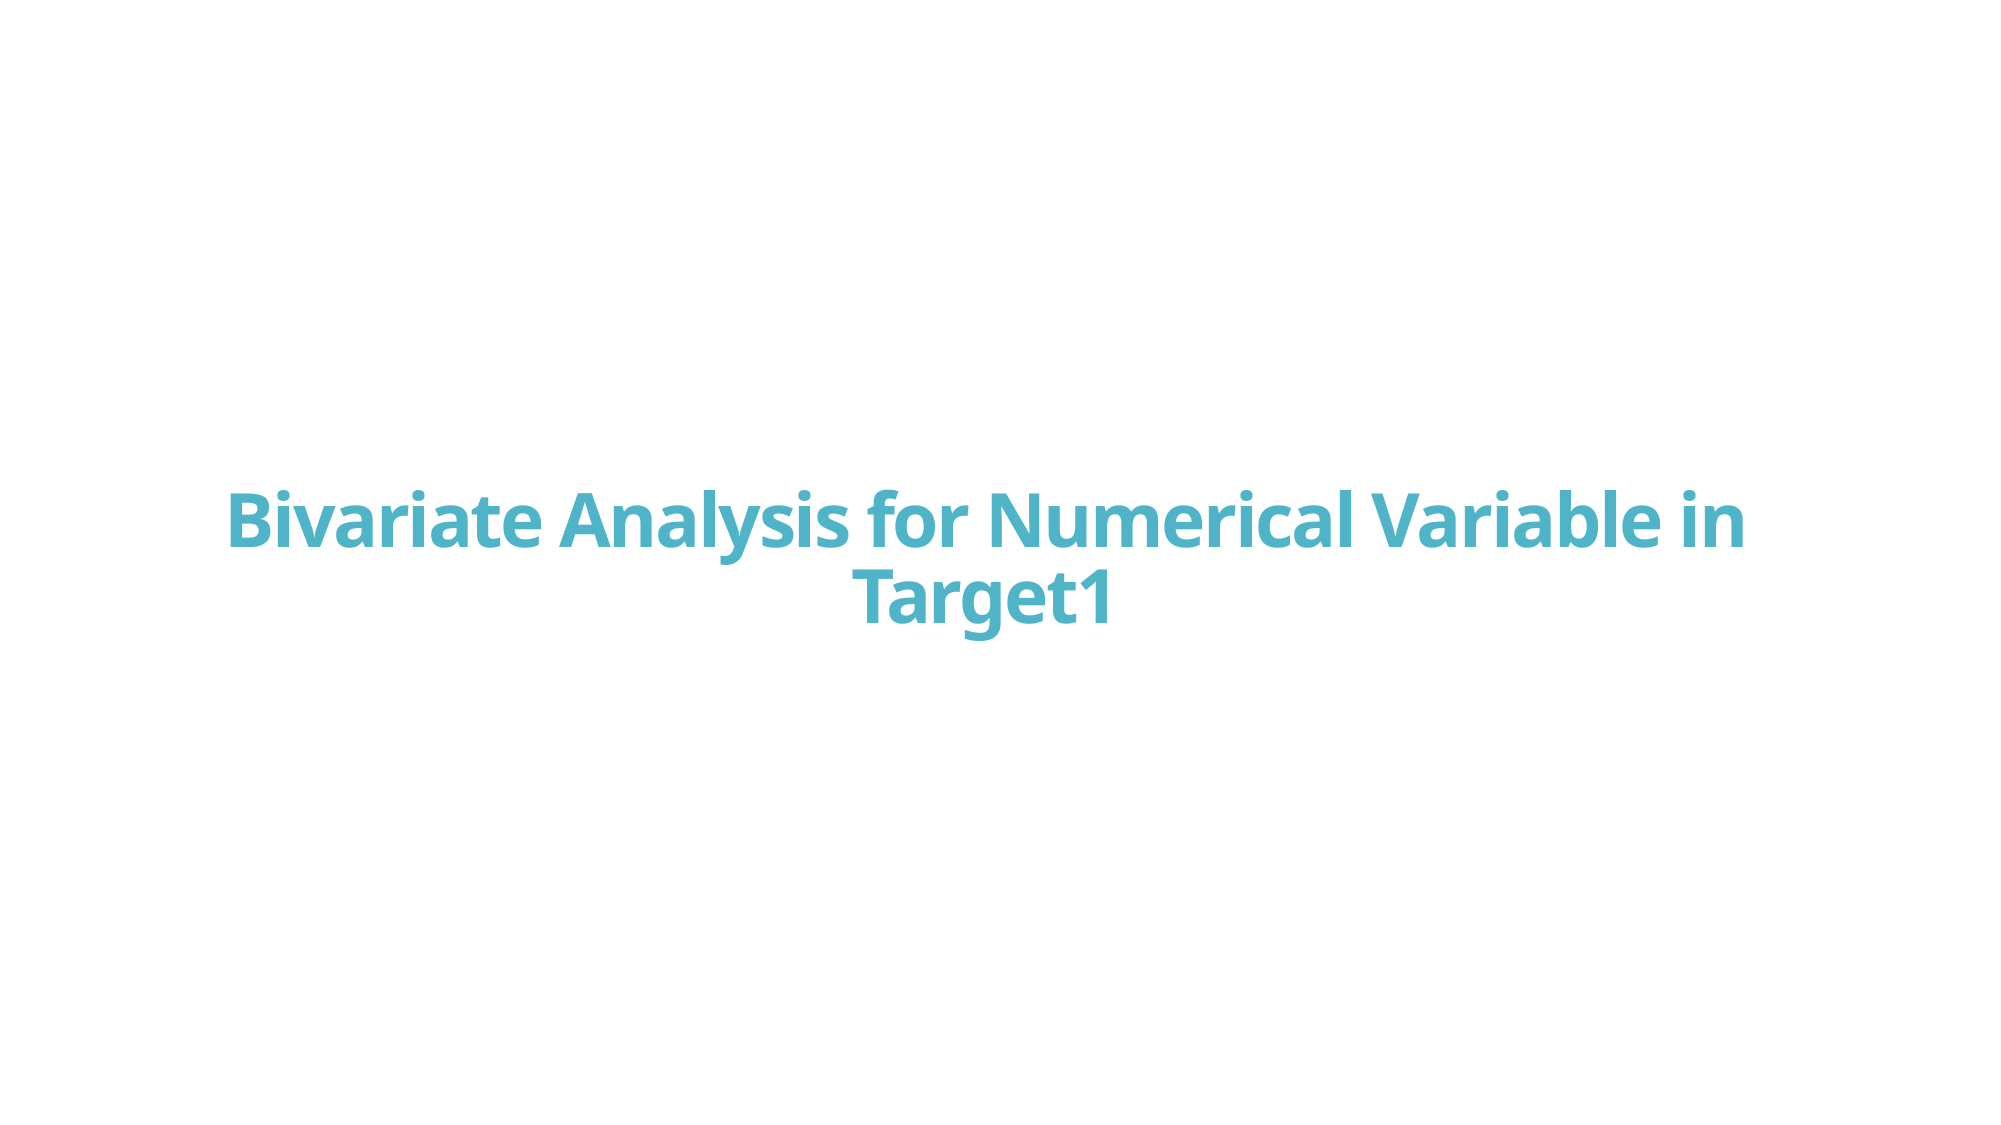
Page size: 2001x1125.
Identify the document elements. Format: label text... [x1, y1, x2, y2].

title Bivariate Analysis for Numerical Variable in Target1 [122, 453, 1848, 672]
